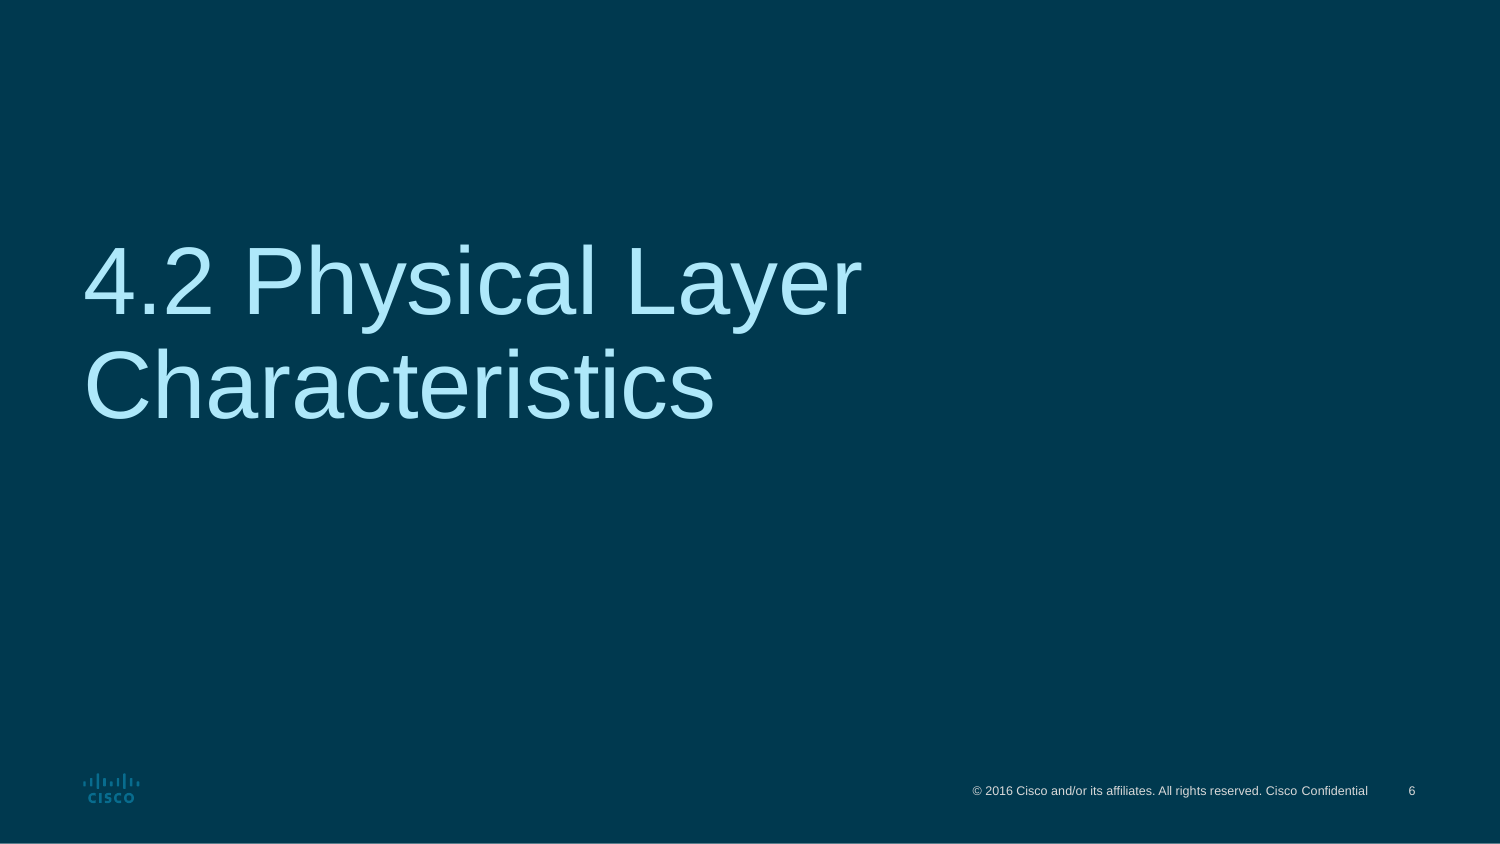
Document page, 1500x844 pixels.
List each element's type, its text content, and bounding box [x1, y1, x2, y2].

slide_number 23 [1402, 782, 1429, 844]
footer © 2016 Cisco and/or its affiliates. All rights reserved. Cisco Confidential [970, 782, 1381, 844]
title 4.2 Physical Layer Characteristics [81, 215, 1419, 438]
